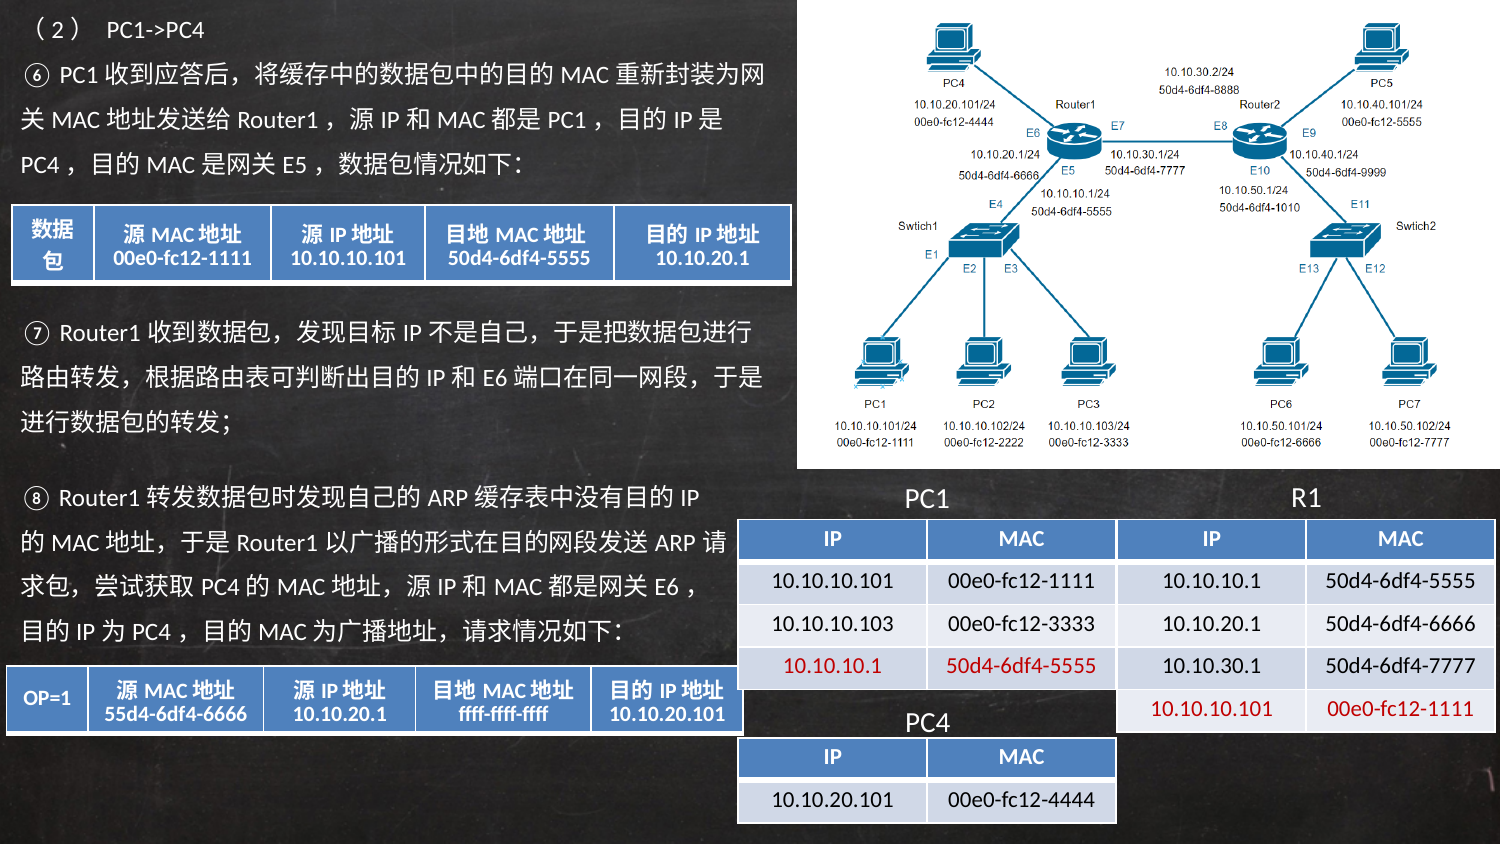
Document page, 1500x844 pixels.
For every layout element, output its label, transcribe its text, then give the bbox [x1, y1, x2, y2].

table_header 源MAC地址 55d4-6df4-6666 [89, 667, 263, 731]
table_header MAC [928, 739, 1115, 777]
table_header 源IP地址 10.10.20.1 [264, 667, 415, 731]
table_cell 00e0-fc12-1111 [928, 565, 1115, 604]
table_cell 50d4-6df4-5555 [928, 648, 1115, 689]
text_box ⑦ Router1收到数据包，发现目标IP不是自己，于是把数据包进行路由转发，根据路由表可判断出目的IP和E6端口在同一网段，于是进行数据包的转发； [5, 294, 786, 444]
table_header 数据包 [13, 206, 93, 280]
table_cell 50d4-6df4-6666 [1307, 605, 1494, 646]
table_header 目的IP地址 10.10.20.101 [592, 667, 742, 731]
table_header IP [739, 739, 926, 777]
table_header 目地MAC地址 ffff-ffff-ffff [416, 667, 590, 731]
table_cell 00e0-fc12-1111 [1307, 690, 1494, 731]
text_box （2） PC1->PC4 ⑥ PC1收到应答后，将缓存中的数据包中的目的MAC重新封装为网关MAC地址发送给Router1，源IP和MAC都是PC1，目的IP是PC4，目的MAC是网关E5，数据包情况如下： [5, 0, 786, 186]
table_header OP=1 [7, 667, 87, 731]
table_header MAC [928, 520, 1115, 559]
table_header MAC [1307, 520, 1494, 559]
text_box ⑧ Router1转发数据包时发现自己的ARP缓存表中没有目的IP的MAC地址，于是Router1以广播的形式在目的网段发送ARP请求包，尝试获取PC4的MAC地址，源IP和MAC都是网关E6，目的IP为PC4，目的MAC为广播地址，请求情况如下： [5, 458, 744, 654]
table_header 目的IP地址 10.10.20.1 [615, 206, 790, 280]
table_header IP [1118, 520, 1305, 559]
table_cell 10.10.10.103 [739, 605, 926, 646]
table_cell 10.10.30.1 [1118, 648, 1305, 689]
table_cell 50d4-6df4-5555 [1307, 565, 1494, 604]
table_cell 10.10.10.101 [739, 565, 926, 604]
table_cell 10.10.10.1 [739, 648, 926, 689]
text_box R1 [1223, 479, 1389, 521]
table_cell 10.10.20.101 [739, 783, 926, 822]
table_cell 00e0-fc12-3333 [928, 605, 1115, 646]
picture [0, 0, 1500, 844]
table_header 源IP地址 10.10.10.101 [272, 206, 424, 280]
table_header 目地MAC地址50d4-6df4-5555 [426, 206, 613, 280]
table_cell 00e0-fc12-4444 [928, 783, 1115, 822]
table_cell 10.10.20.1 [1118, 605, 1305, 646]
table_header IP [739, 520, 926, 559]
text_box PC1 [844, 479, 1010, 519]
table_cell 10.10.10.1 [1118, 565, 1305, 604]
table_cell 50d4-6df4-7777 [1307, 648, 1494, 689]
text_box PC4 [845, 690, 1011, 737]
table_cell 10.10.10.101 [1118, 690, 1305, 731]
table_header 源MAC地址 00e0-fc12-1111 [95, 206, 270, 280]
